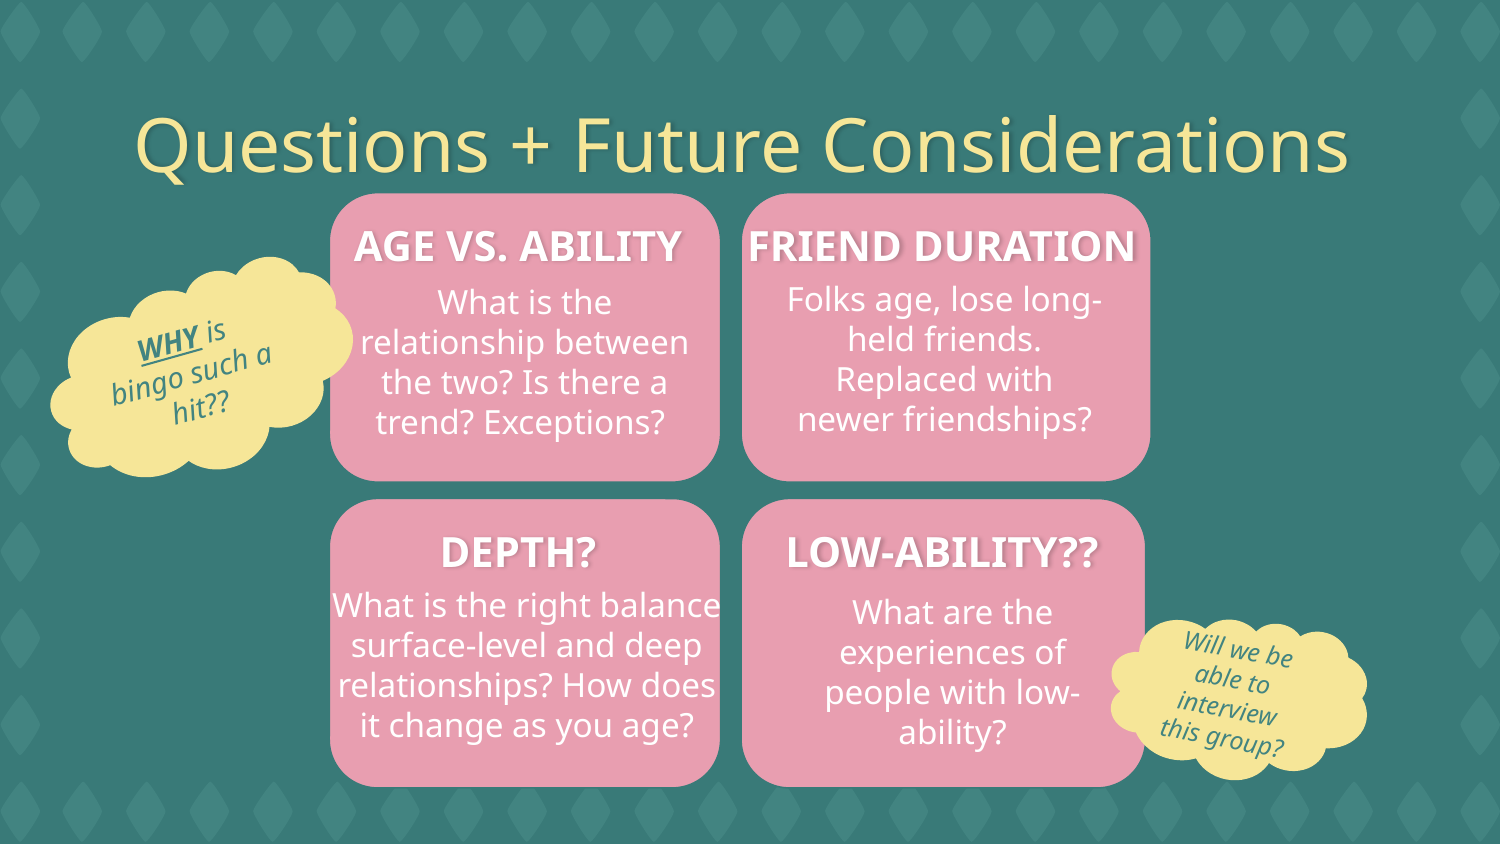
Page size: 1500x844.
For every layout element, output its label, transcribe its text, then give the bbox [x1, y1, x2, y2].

text_box [329, 498, 721, 568]
text_box [741, 498, 1146, 788]
subtitle What is the right balance surface-level and deep relationships? How does it change as you age? [313, 568, 742, 788]
subtitle What are the experiences of people with low-ability? [778, 576, 1127, 738]
text_box [747, 192, 1145, 217]
text_box [741, 274, 770, 479]
text_box WHY is bingo such a hit?? [51, 257, 353, 477]
title DEPTH? [337, 524, 700, 568]
title FRIEND DURATION [722, 219, 1162, 271]
text_box Will we be able to interview this group? [1111, 620, 1367, 780]
subtitle What is the relationship between the two? Is there a trend? Exceptions? [329, 266, 721, 486]
title LOW-ABILITY?? [767, 524, 1117, 577]
subtitle Folks age, lose long-held friends. Replaced with newer friendships? [770, 263, 1119, 483]
text_box [329, 192, 721, 266]
title AGE VS. ABILITY [337, 219, 700, 266]
title Questions + Future Considerations [118, 82, 1463, 177]
text_box [1119, 274, 1152, 480]
